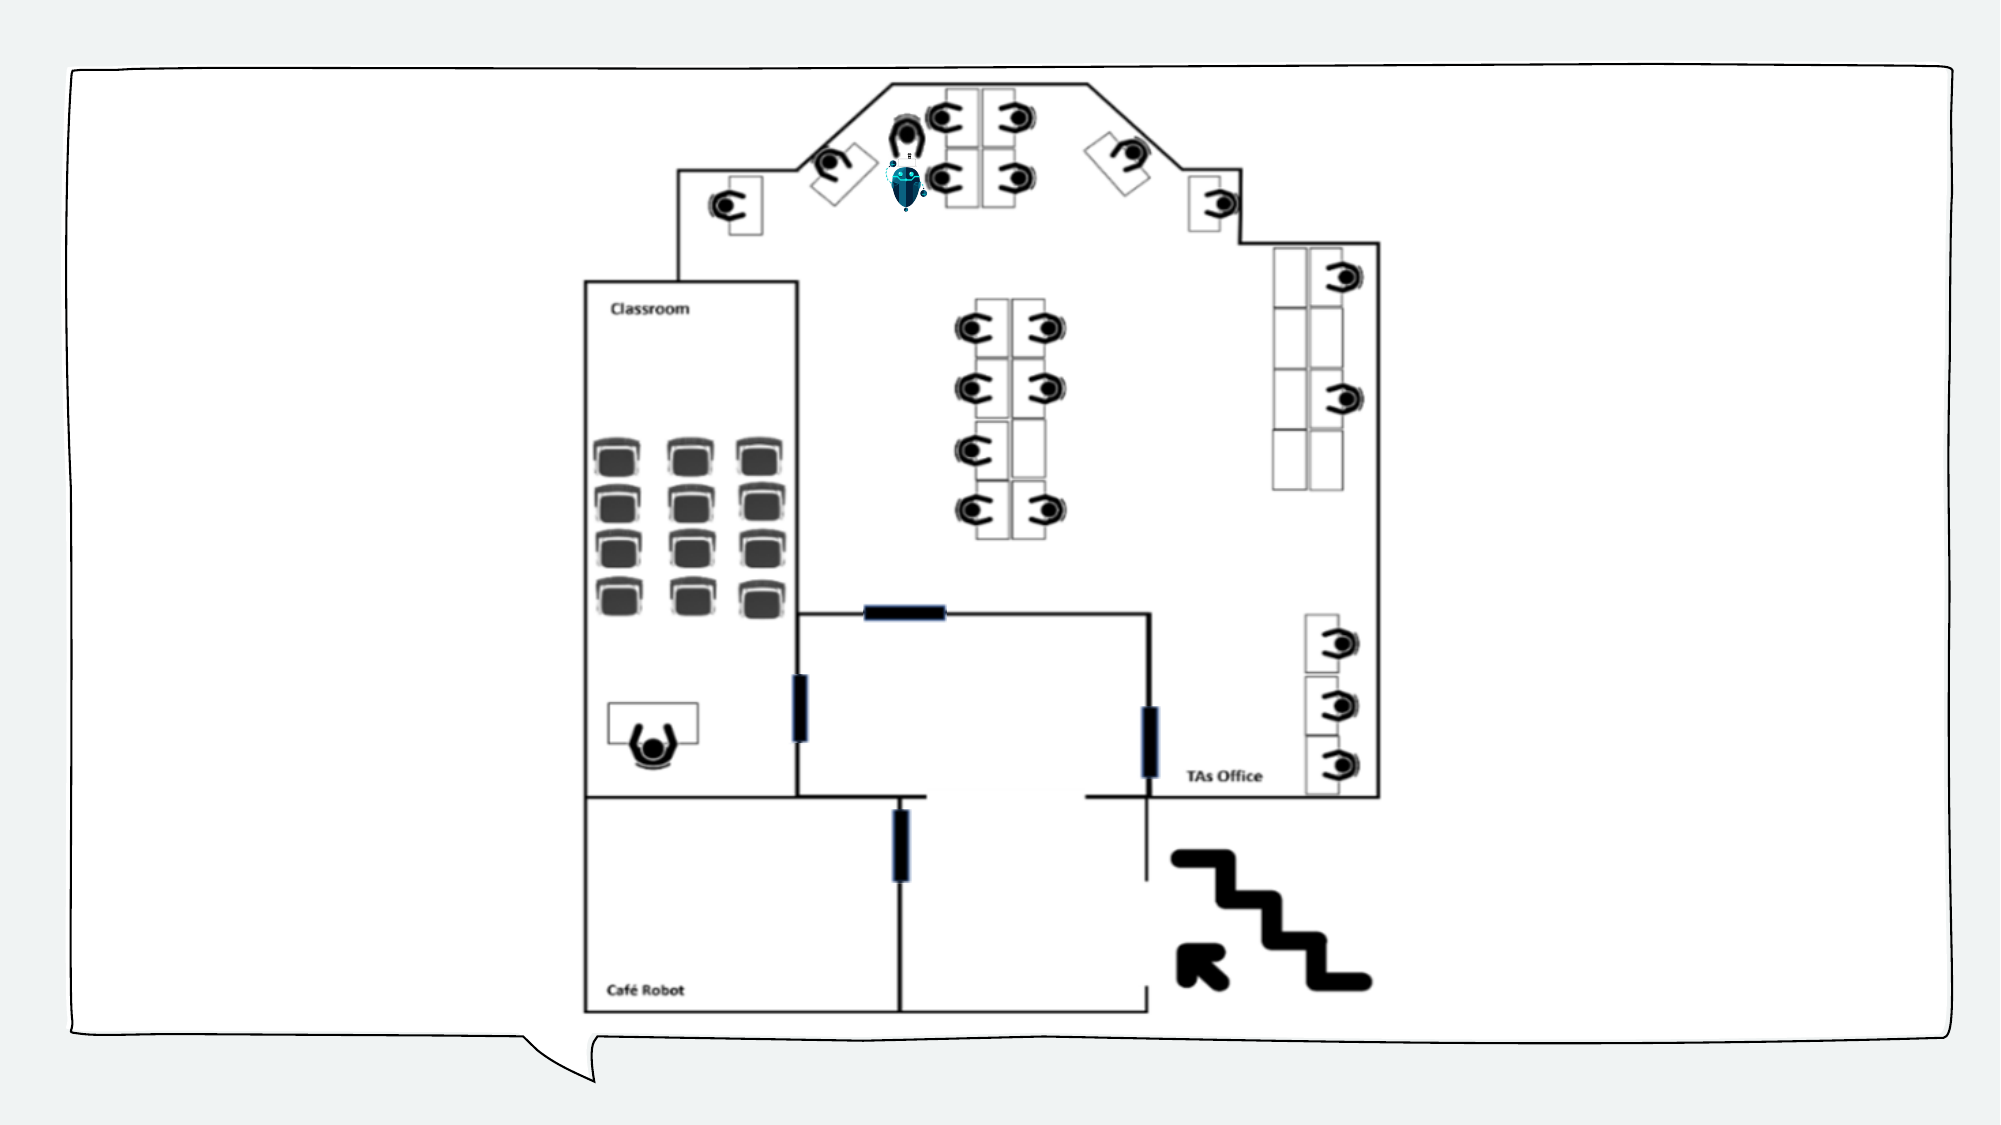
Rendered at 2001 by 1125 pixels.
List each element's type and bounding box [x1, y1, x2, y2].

picture [564, 73, 1436, 1029]
text_box [926, 112, 957, 122]
